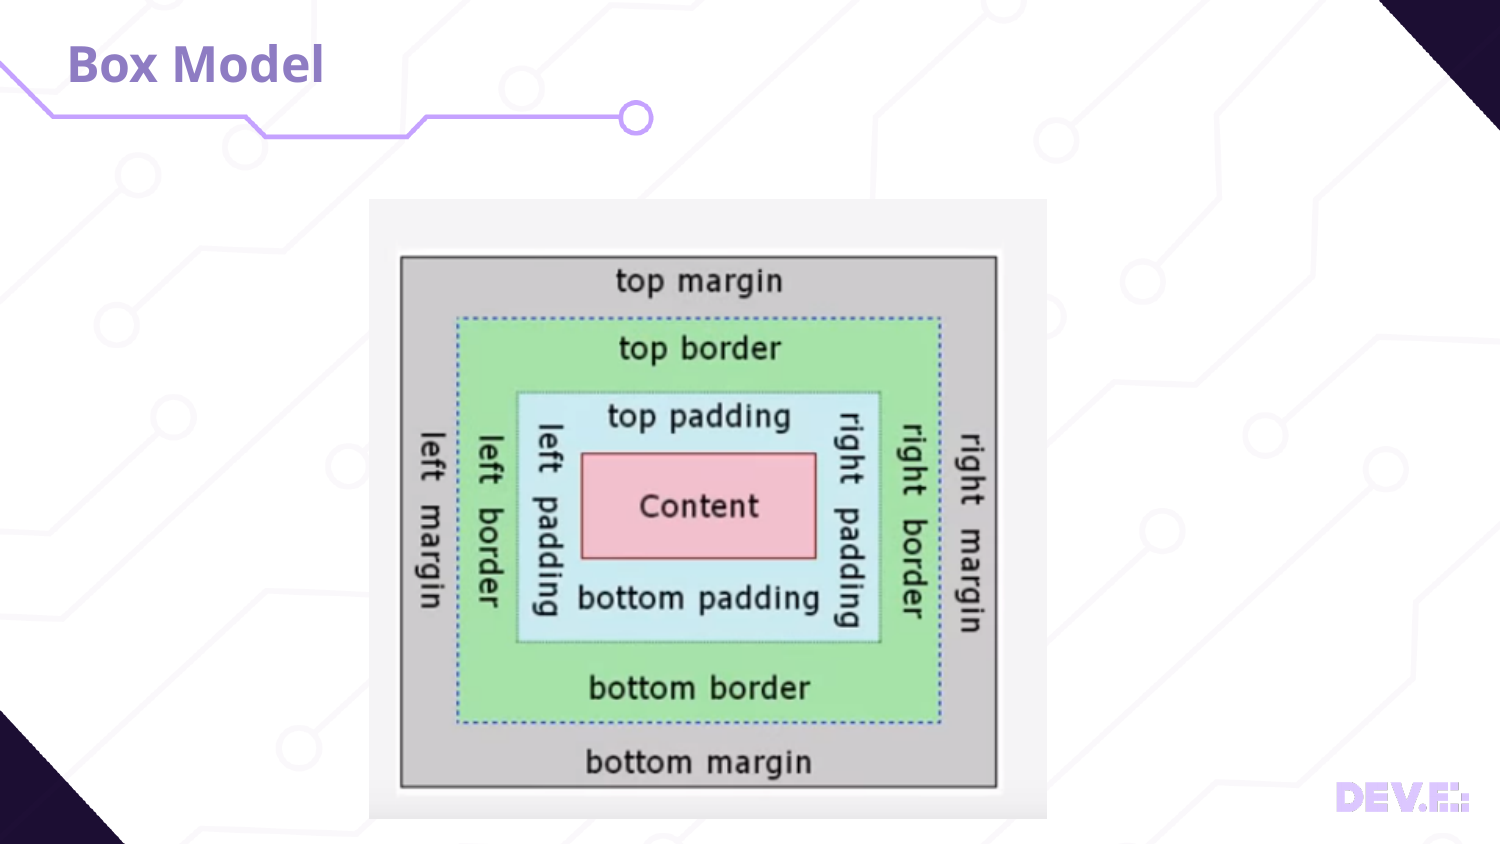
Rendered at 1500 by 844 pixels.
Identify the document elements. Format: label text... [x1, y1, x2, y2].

picture [0, 0, 1500, 844]
title Box Model [51, 17, 1449, 112]
